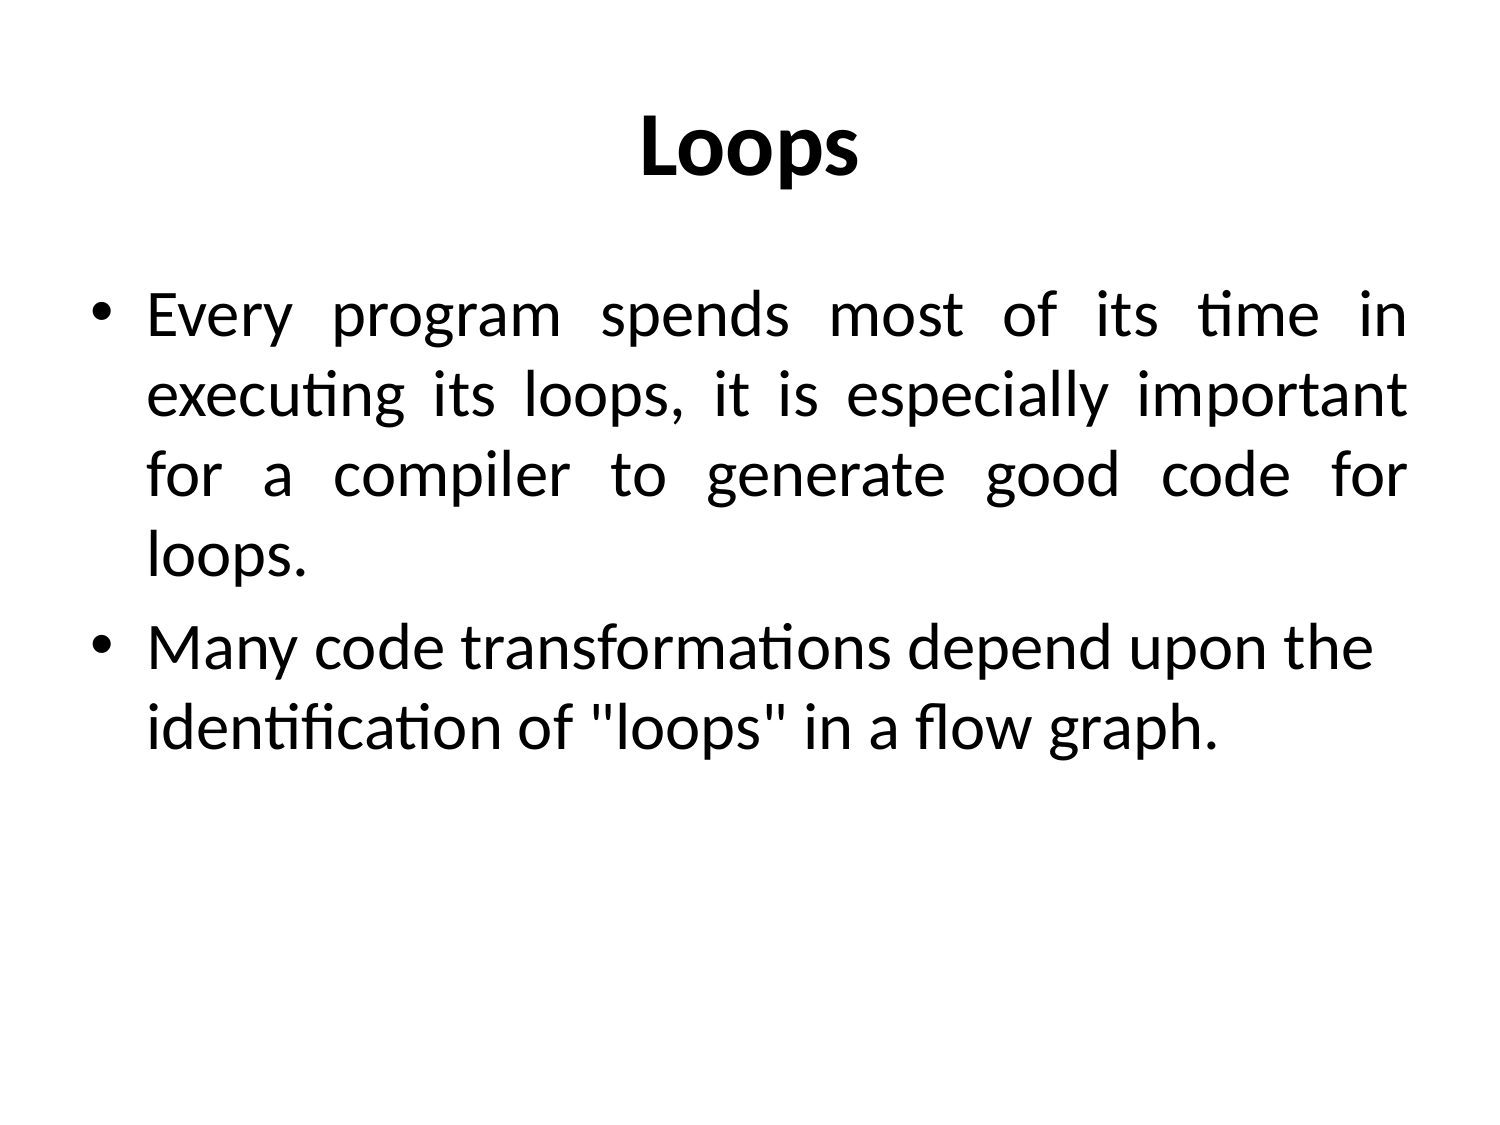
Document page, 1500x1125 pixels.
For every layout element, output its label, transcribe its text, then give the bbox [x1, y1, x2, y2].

title Loops [75, 45, 1425, 233]
list Every program spends most of its time in executing its loops, it is especially important for a compiler to generate good code for loops. Many code transformations depend upon the identification of "loops" in a flow graph. [75, 262, 1425, 1005]
